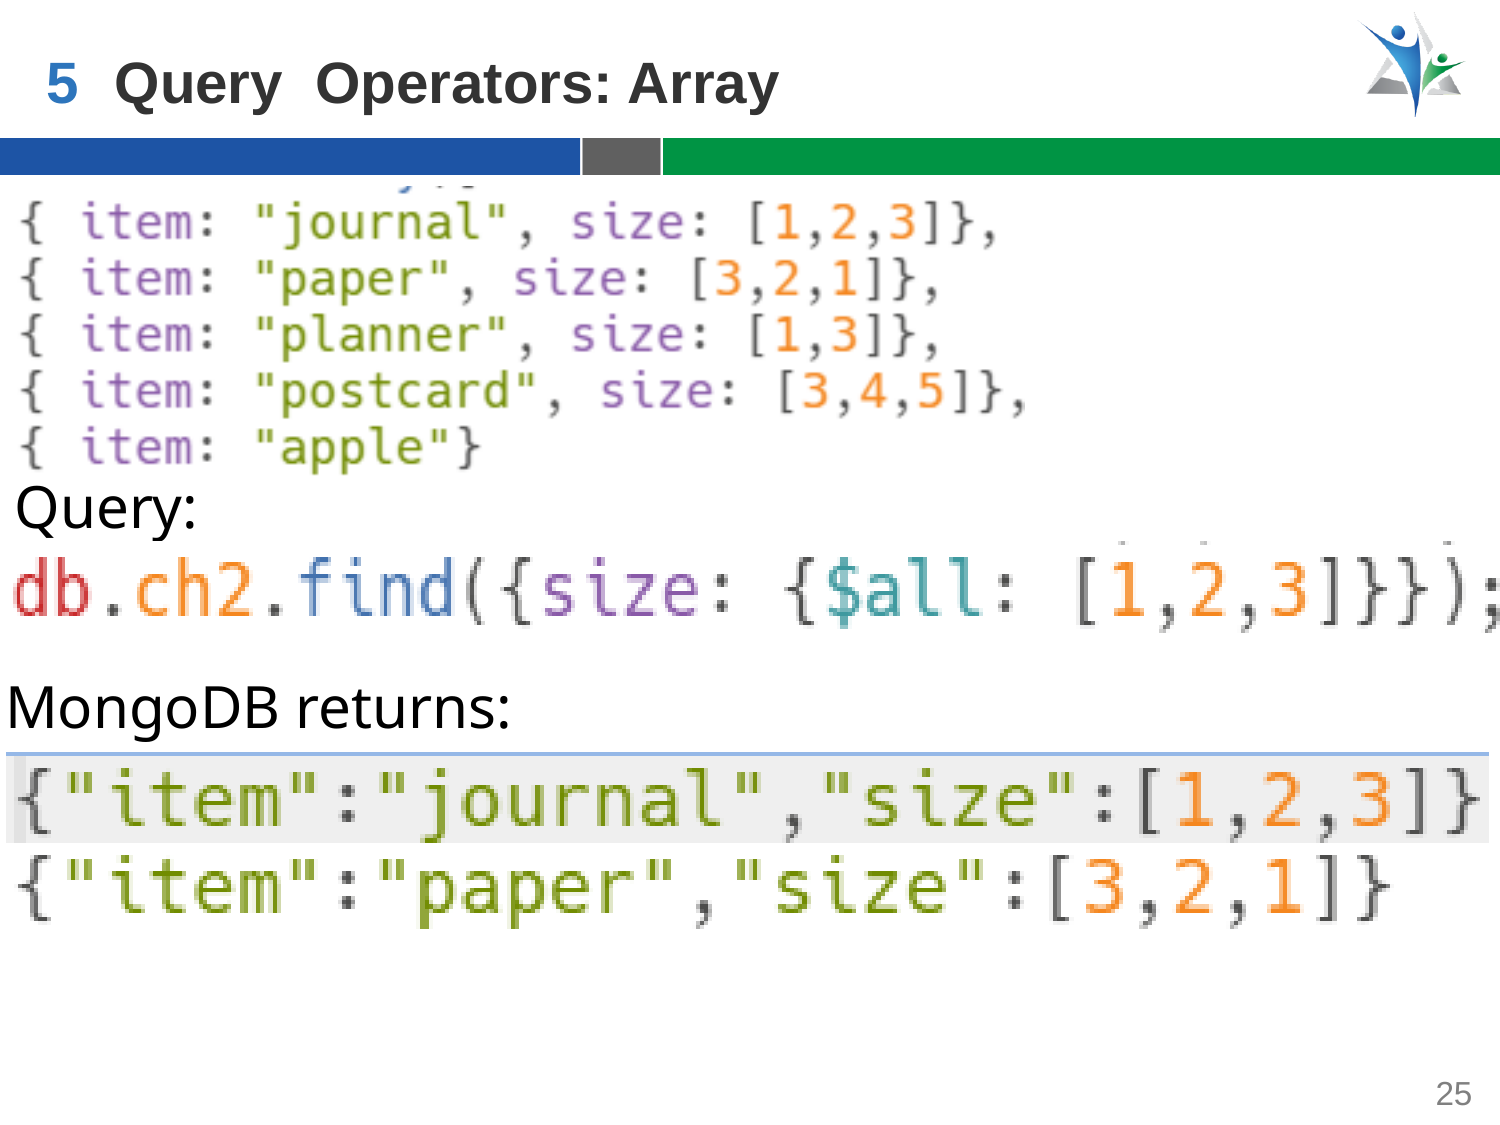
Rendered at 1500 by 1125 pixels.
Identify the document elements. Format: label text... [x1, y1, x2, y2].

picture [5, 744, 1489, 938]
list Query Operators: Array [99, 37, 1413, 124]
picture [5, 186, 1026, 479]
picture [0, 138, 1500, 175]
text_box Query: [0, 463, 1448, 545]
list 5 [24, 37, 99, 124]
text_box MongoDB returns: [0, 662, 1438, 748]
picture [5, 540, 1500, 638]
picture [1350, 12, 1476, 117]
